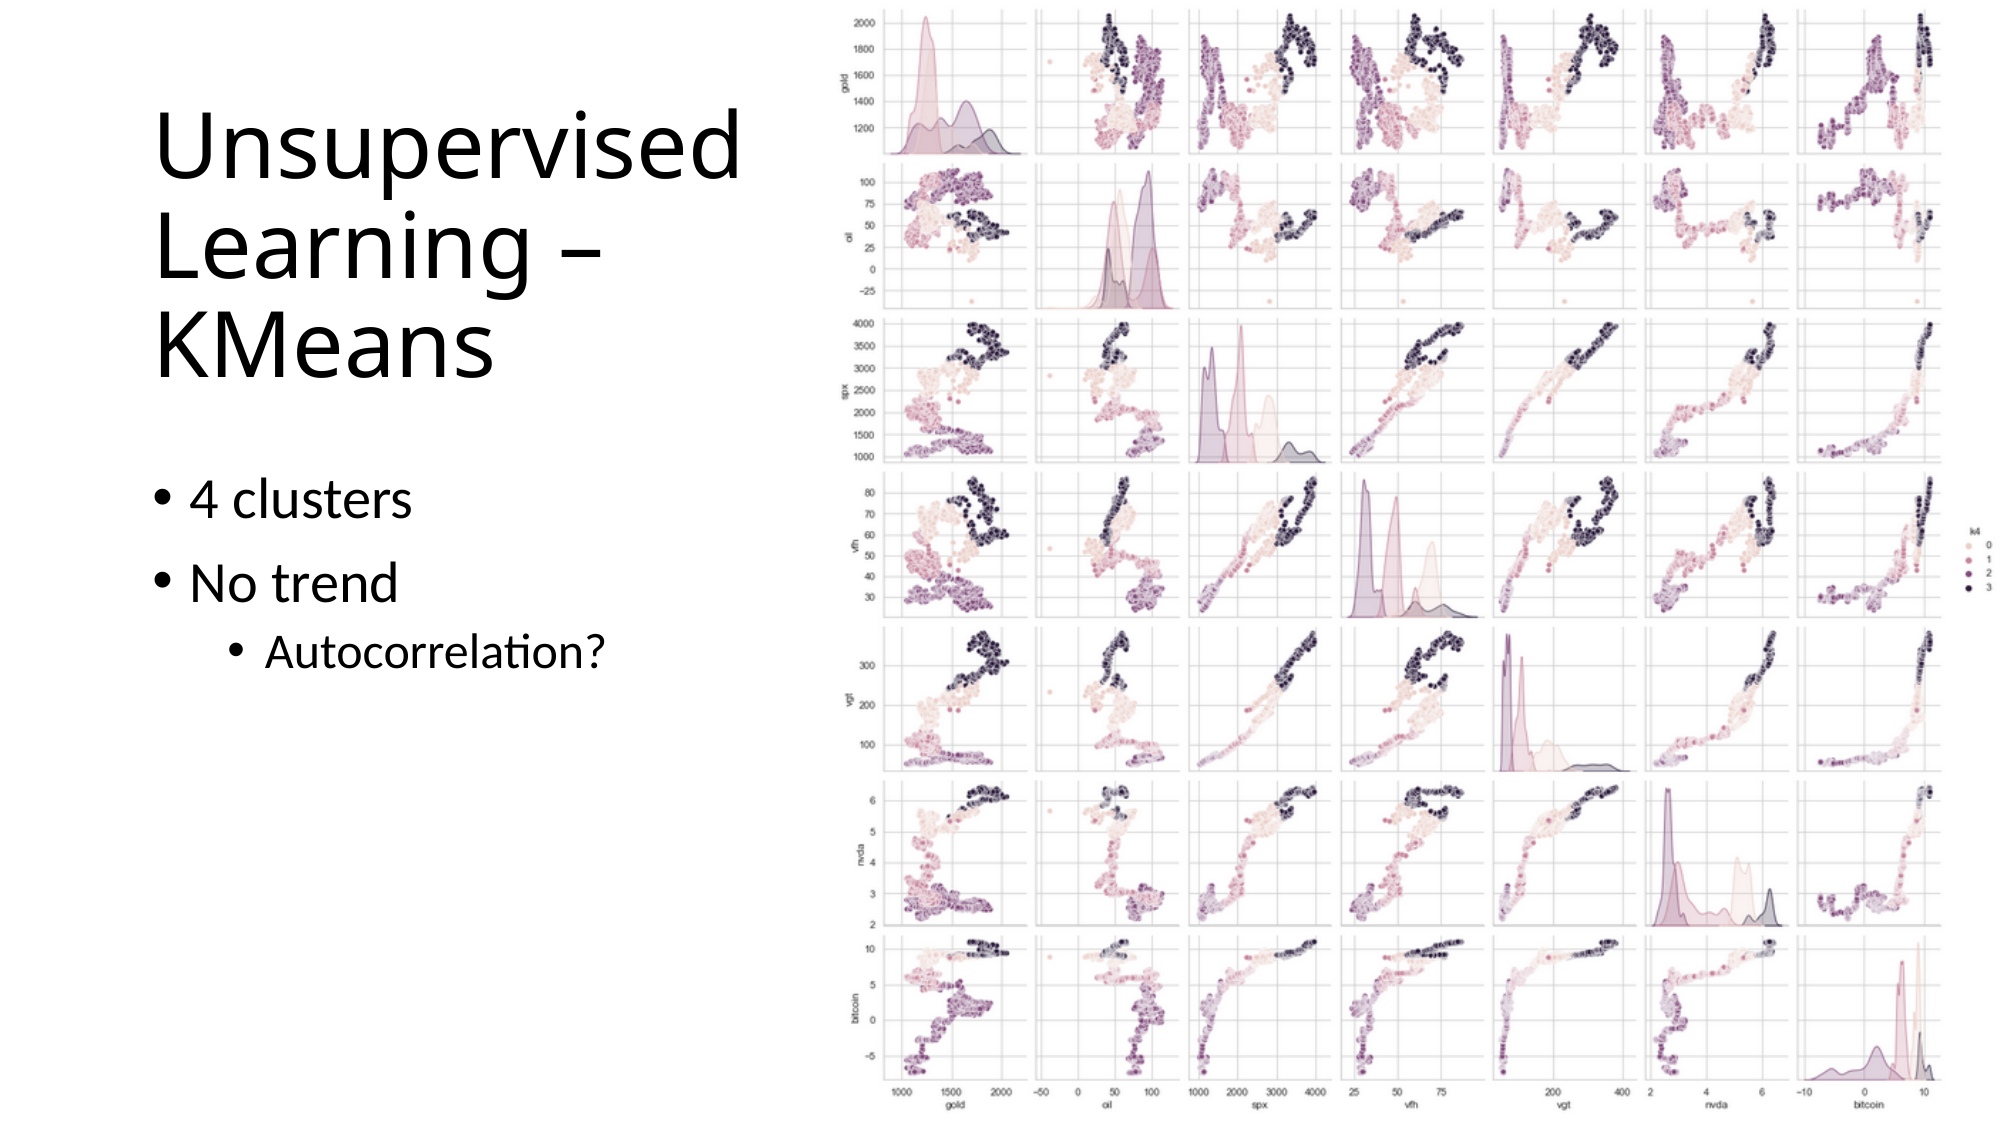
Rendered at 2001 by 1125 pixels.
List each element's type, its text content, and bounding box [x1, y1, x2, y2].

title Unsupervised Learning – KMeans [137, 59, 830, 437]
picture [830, 0, 2000, 1125]
list 4 clusters No trend Autocorrelation? [137, 460, 798, 1113]
